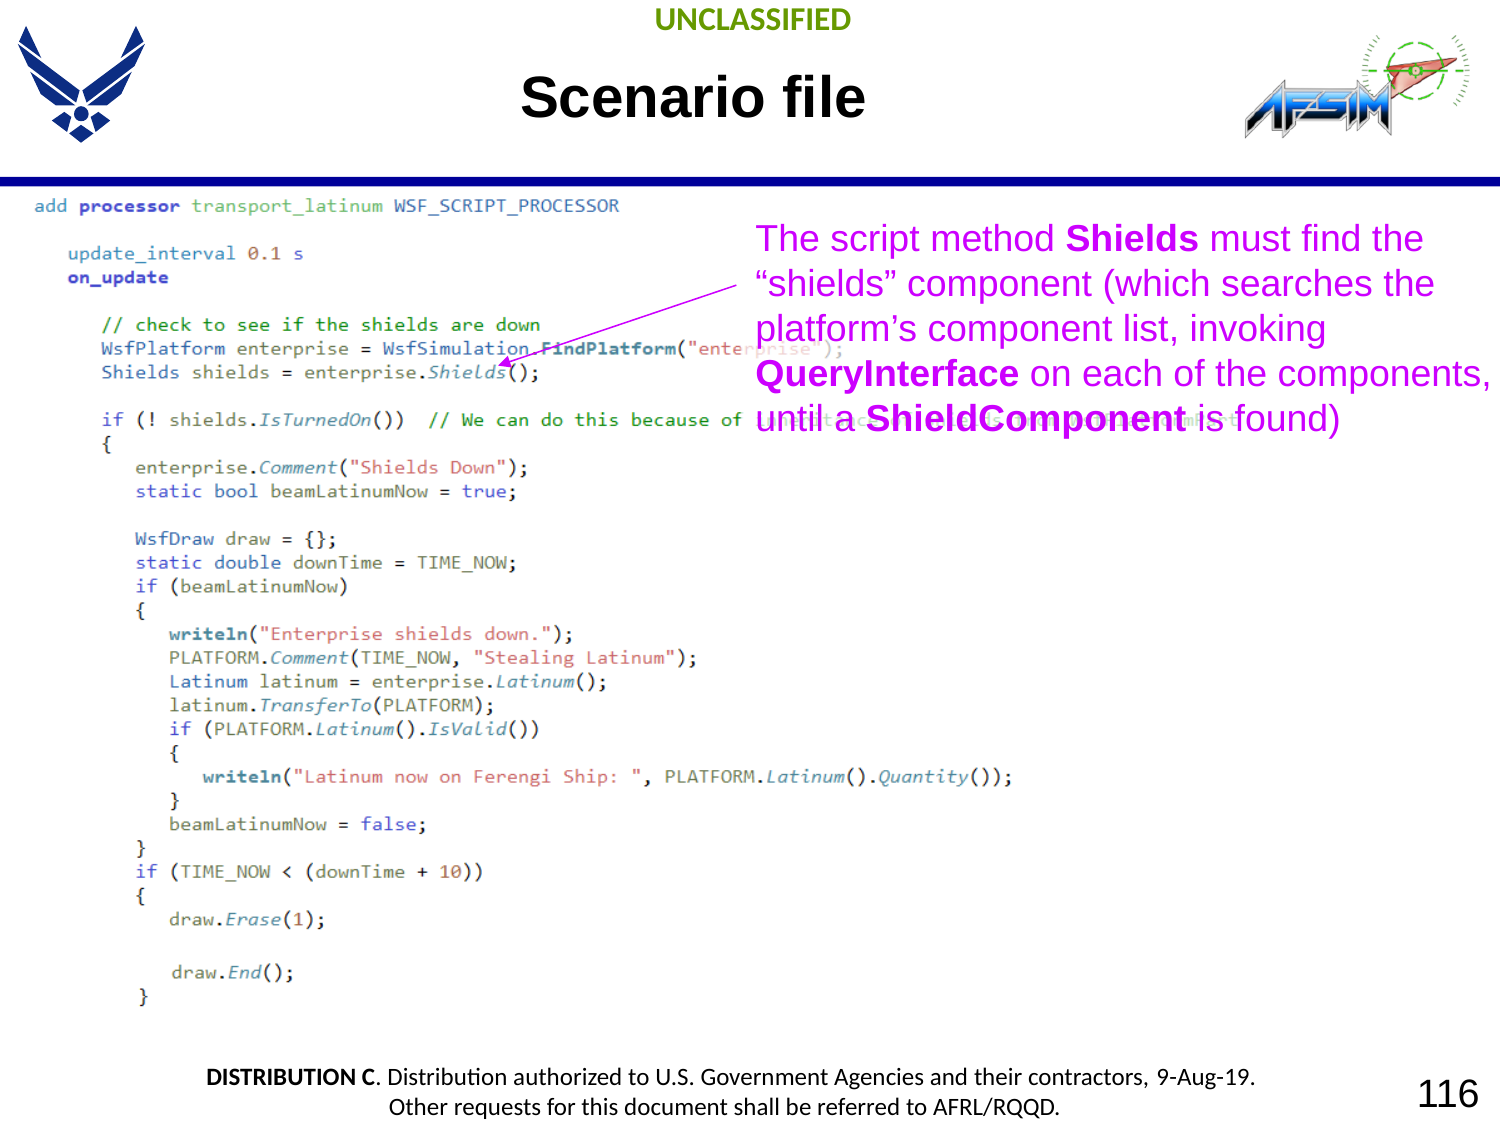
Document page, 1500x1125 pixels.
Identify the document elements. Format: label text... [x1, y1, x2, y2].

text_box The script method Shields must find the “shields” component (which searches the platform’s component list, invoking QueryInterface on each of the components, until a ShieldComponent is found) [1272, 206, 1500, 447]
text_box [497, 284, 737, 366]
picture [0, 192, 1268, 933]
picture [0, 962, 945, 1011]
picture [1238, 22, 1483, 147]
title Scenario file [150, 0, 1238, 189]
